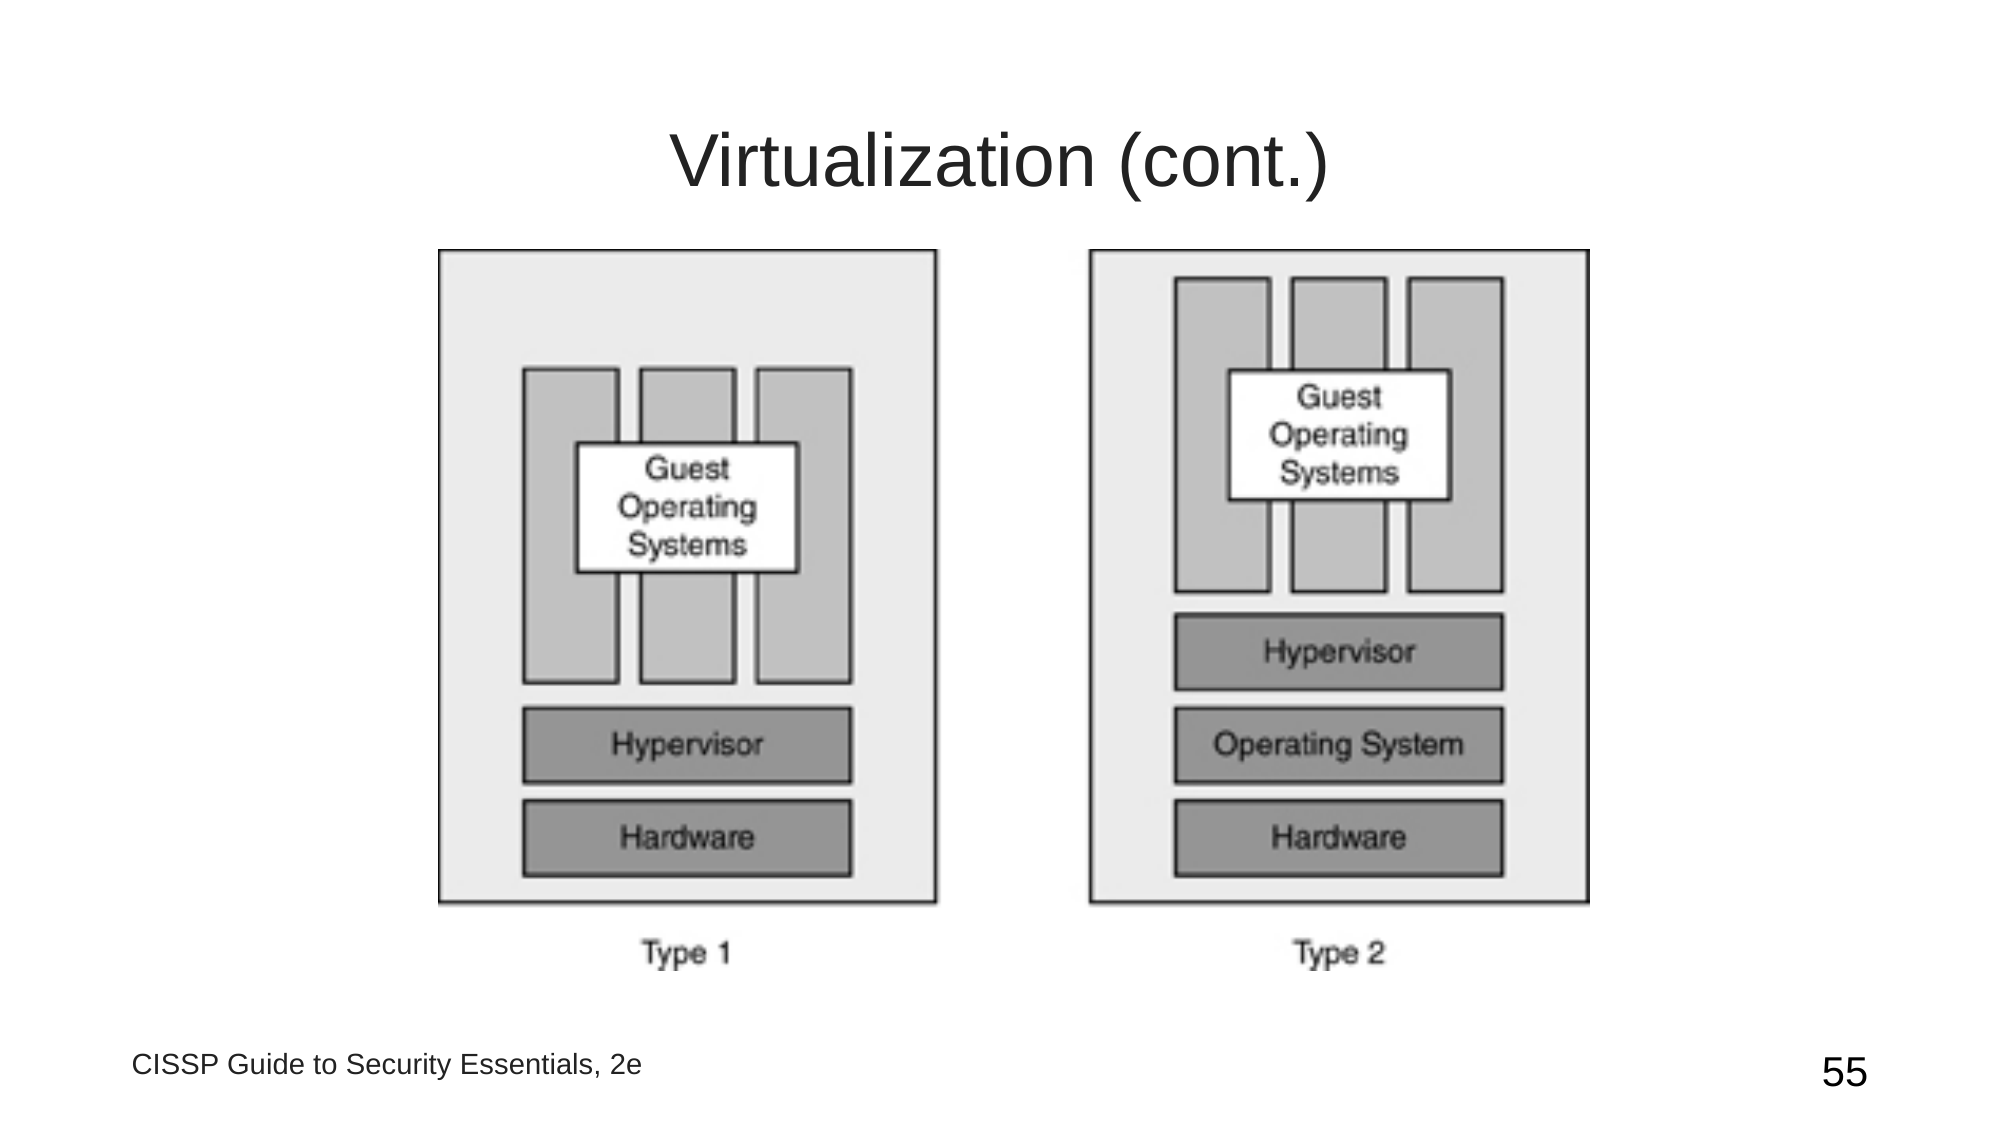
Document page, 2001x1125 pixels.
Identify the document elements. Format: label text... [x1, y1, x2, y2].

slide_number 55 [1766, 1037, 1884, 1101]
title Virtualization (cont.) [116, 62, 1884, 250]
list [437, 249, 1590, 972]
footer CISSP Guide to Security Essentials, 2e [116, 1037, 1251, 1101]
